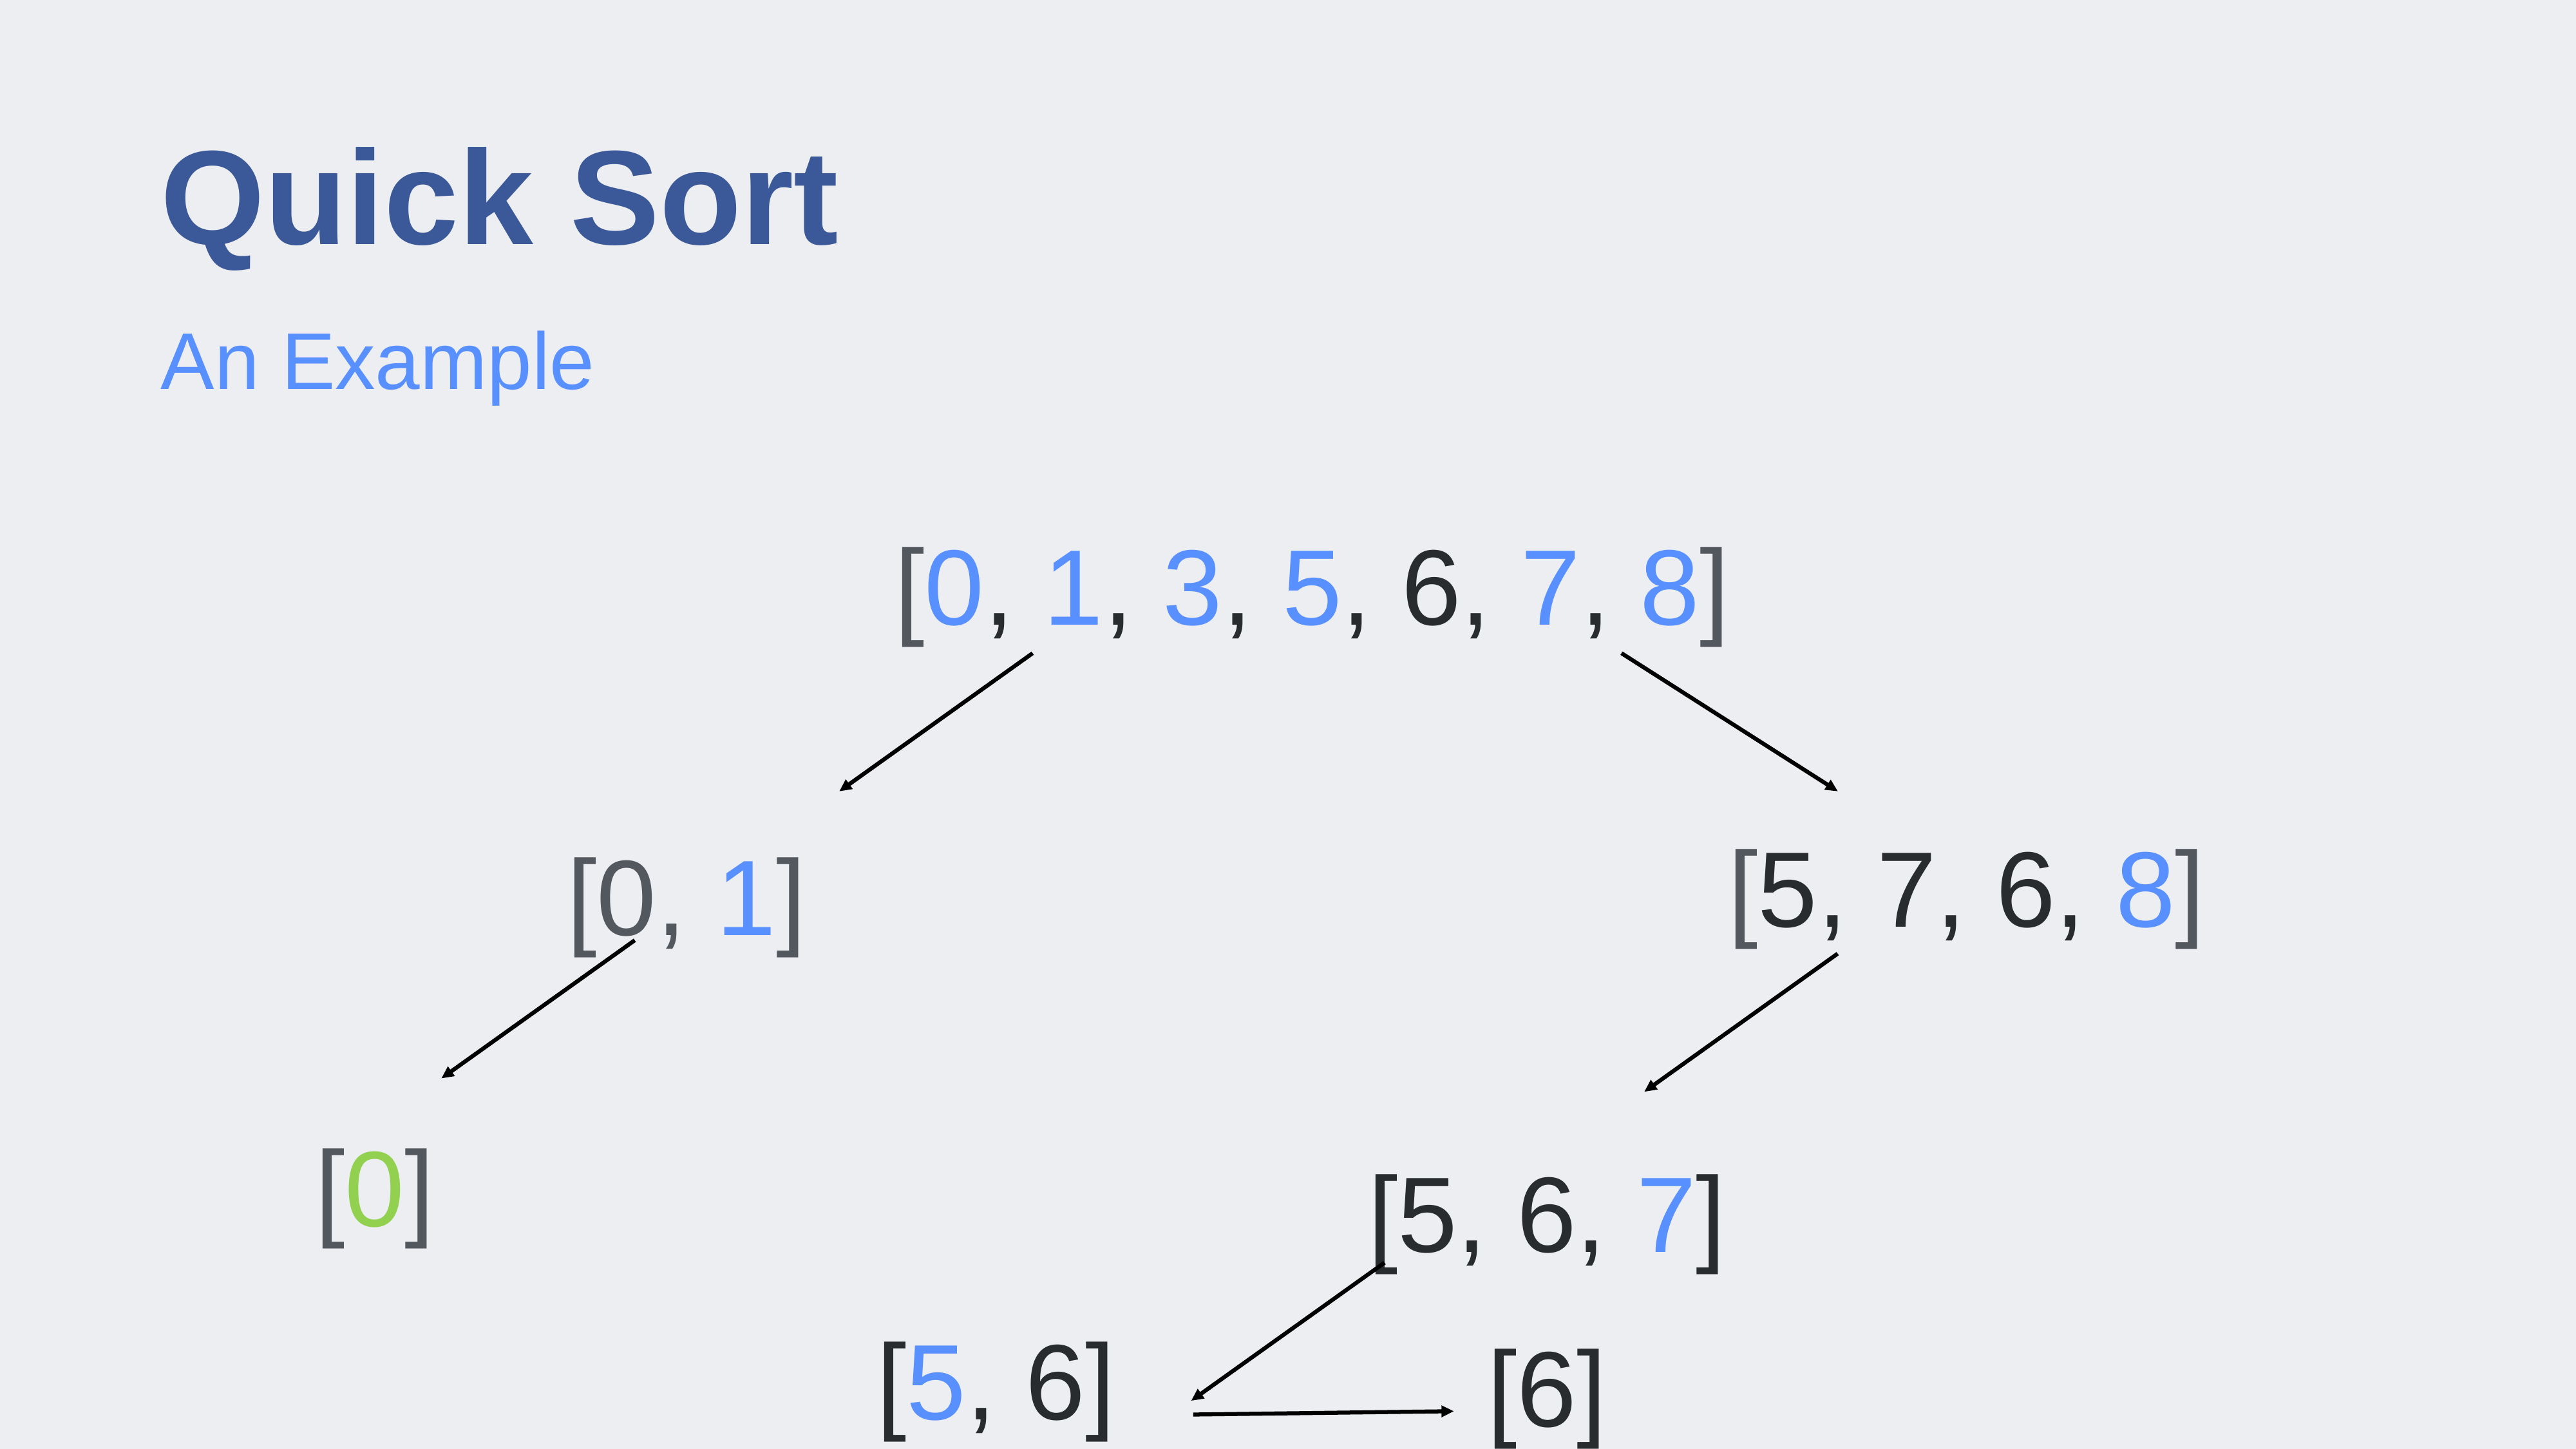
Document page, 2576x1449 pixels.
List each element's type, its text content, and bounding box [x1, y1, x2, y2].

text_box [6] [1400, 1305, 1694, 1449]
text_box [441, 940, 635, 1079]
text_box [5, 6] [798, 1298, 1193, 1442]
list [0, 1, 3, 5, 6, 7, 8] [160, 453, 2463, 791]
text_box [1191, 1262, 1385, 1401]
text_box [1193, 1411, 1454, 1415]
text_box [0] [211, 1105, 538, 1249]
title Quick Sort [160, 109, 2415, 305]
list An Example [160, 308, 2415, 427]
text_box [5, 6, 7] [1254, 1079, 1840, 1275]
text_box [0, 1] [377, 762, 996, 1119]
text_box [5, 7, 6, 8] [1389, 753, 2544, 1110]
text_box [1621, 652, 1838, 791]
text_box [1644, 953, 1838, 1092]
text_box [839, 652, 1033, 791]
